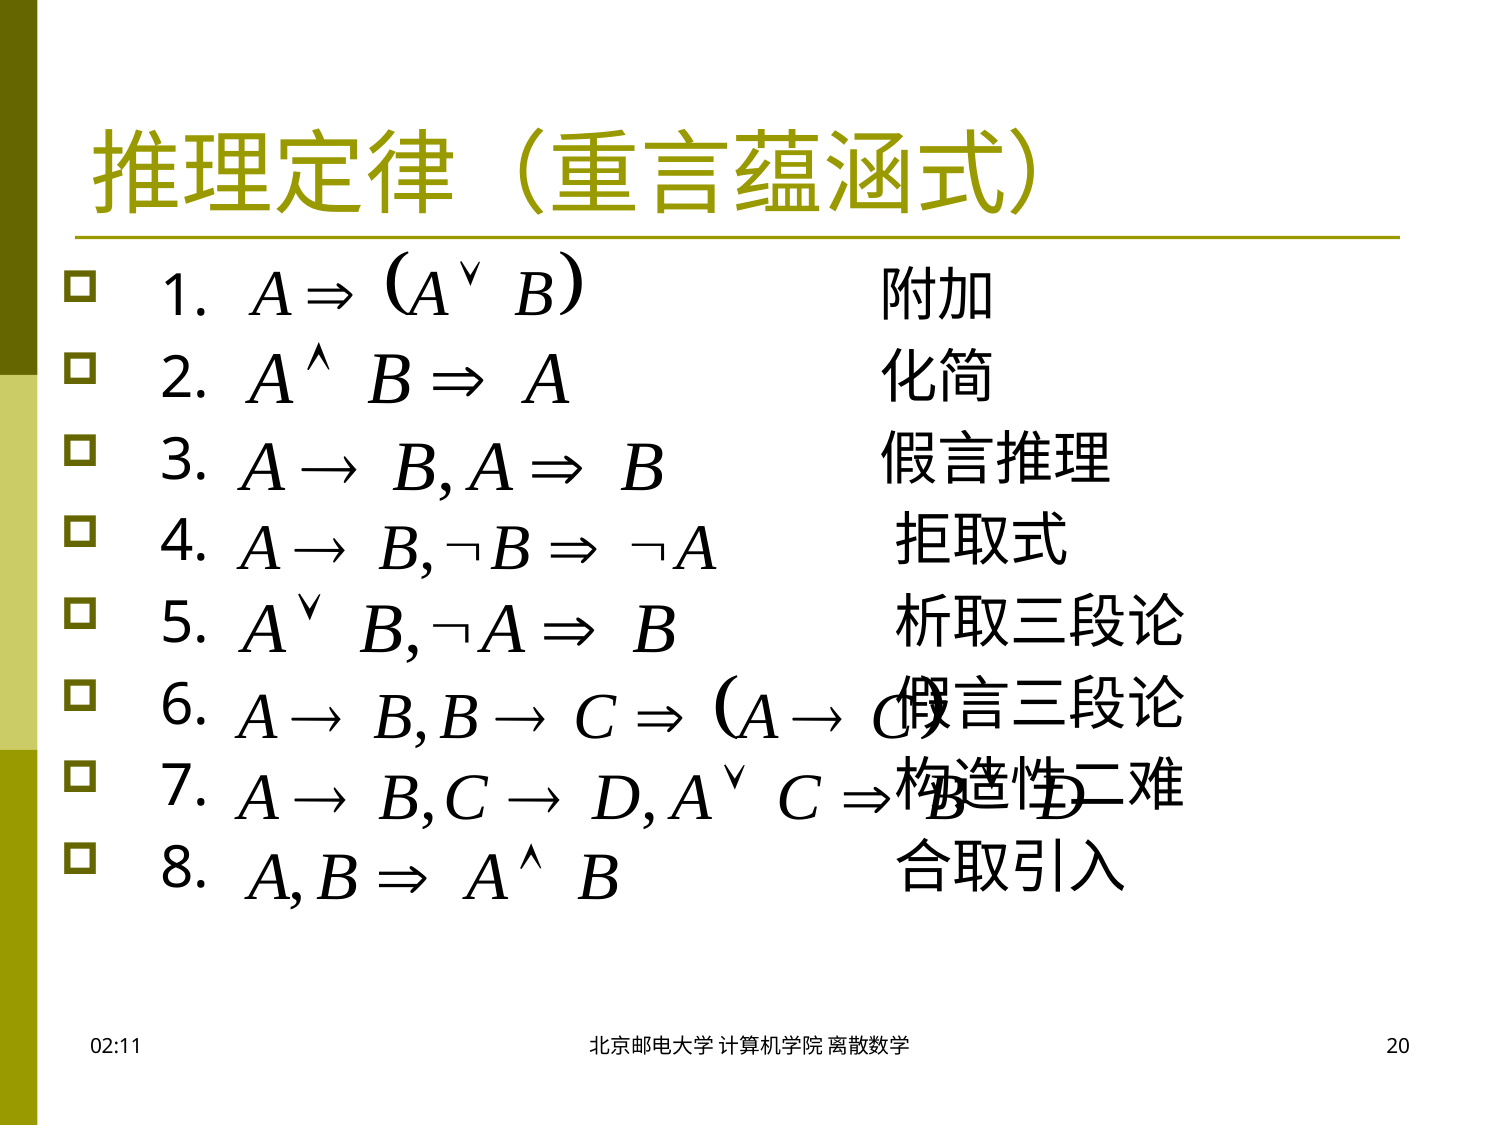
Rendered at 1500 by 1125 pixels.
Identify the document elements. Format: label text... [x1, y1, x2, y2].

footer 北京邮电大学 计算机学院 离散数学 [512, 1025, 988, 1100]
list 1. 附加 2. 化简 3. 假言推理 4. 拒取式 5. 析取三段论 6. 假言三段论 7. 构造性二难 8. 合取引入 [45, 511, 1496, 1025]
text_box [224, 509, 725, 597]
title 推理定律（重言蕴涵式） [75, 45, 1425, 233]
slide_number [75, 1025, 425, 1100]
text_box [224, 425, 675, 509]
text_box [237, 249, 588, 343]
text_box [233, 335, 584, 422]
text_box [225, 587, 688, 672]
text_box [233, 837, 634, 928]
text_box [223, 672, 949, 758]
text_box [223, 758, 1099, 848]
slide_number 20 [1074, 1025, 1425, 1100]
list 1. 附加 2. 化简 3. 假言推理 4. 拒取式 5. 析取三段论 6. 假言三段论 7. 构造性二难 8. 合取引入 [45, 249, 1496, 506]
